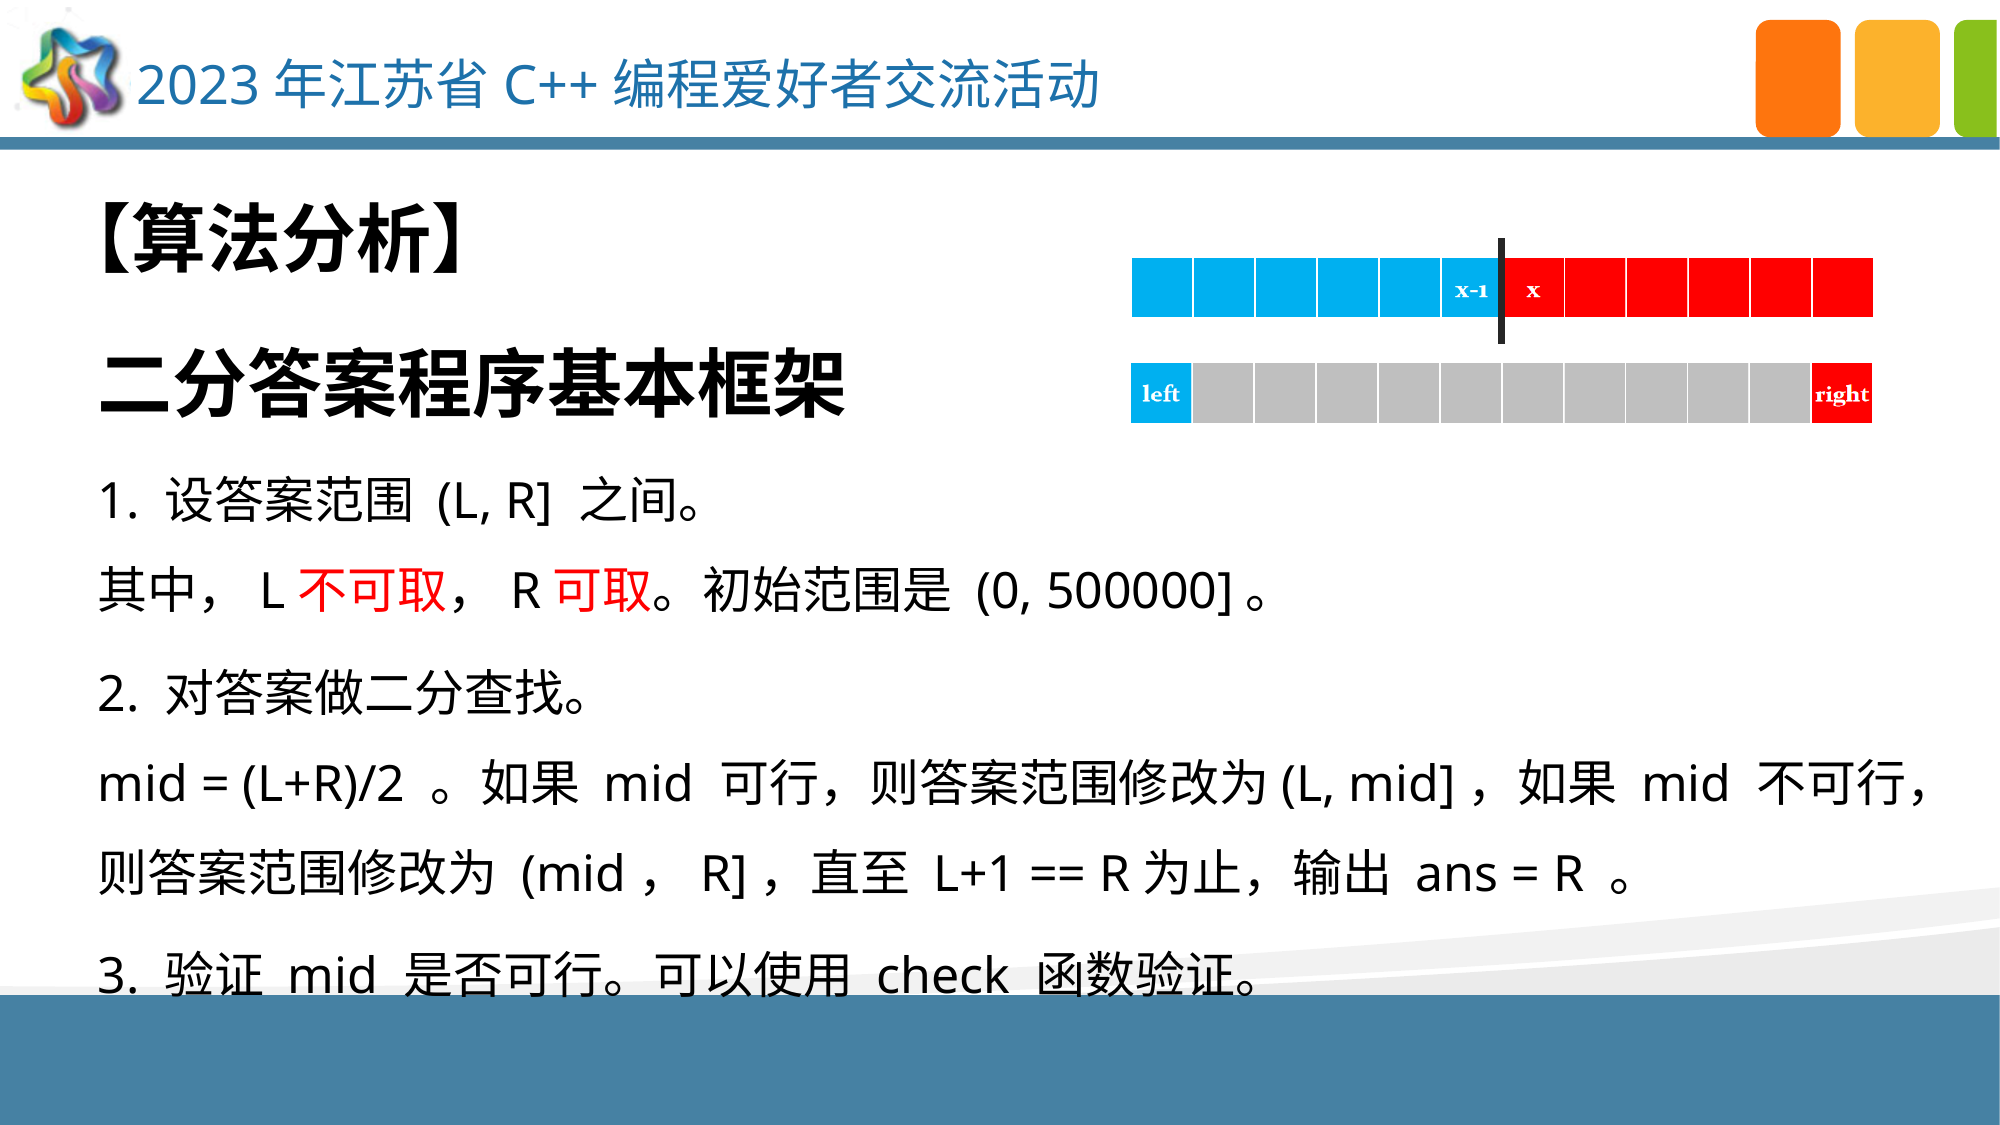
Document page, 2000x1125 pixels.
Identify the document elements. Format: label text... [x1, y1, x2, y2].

picture [1117, 231, 1889, 438]
list 二分答案程序基本框架 1. 设答案范围 (L, R] 之间。 其中，L不可取，R可取。初始范围是 (0, 500000]。 2. 对答案做二分查找。 mid = (L+R)/2 。如果 mid 可行，则答案范围修改为(L, mid]，如果 mid 不可行，则答案范围修改为 (mid，R]，直至 L+1 == R为止，输出 ans = R 。 3. 验证 mid 是否可行。可以使用 check 函数验证。 [82, 283, 1935, 971]
picture [7, 7, 131, 138]
text_box 【算法分析】 [41, 94, 1131, 251]
